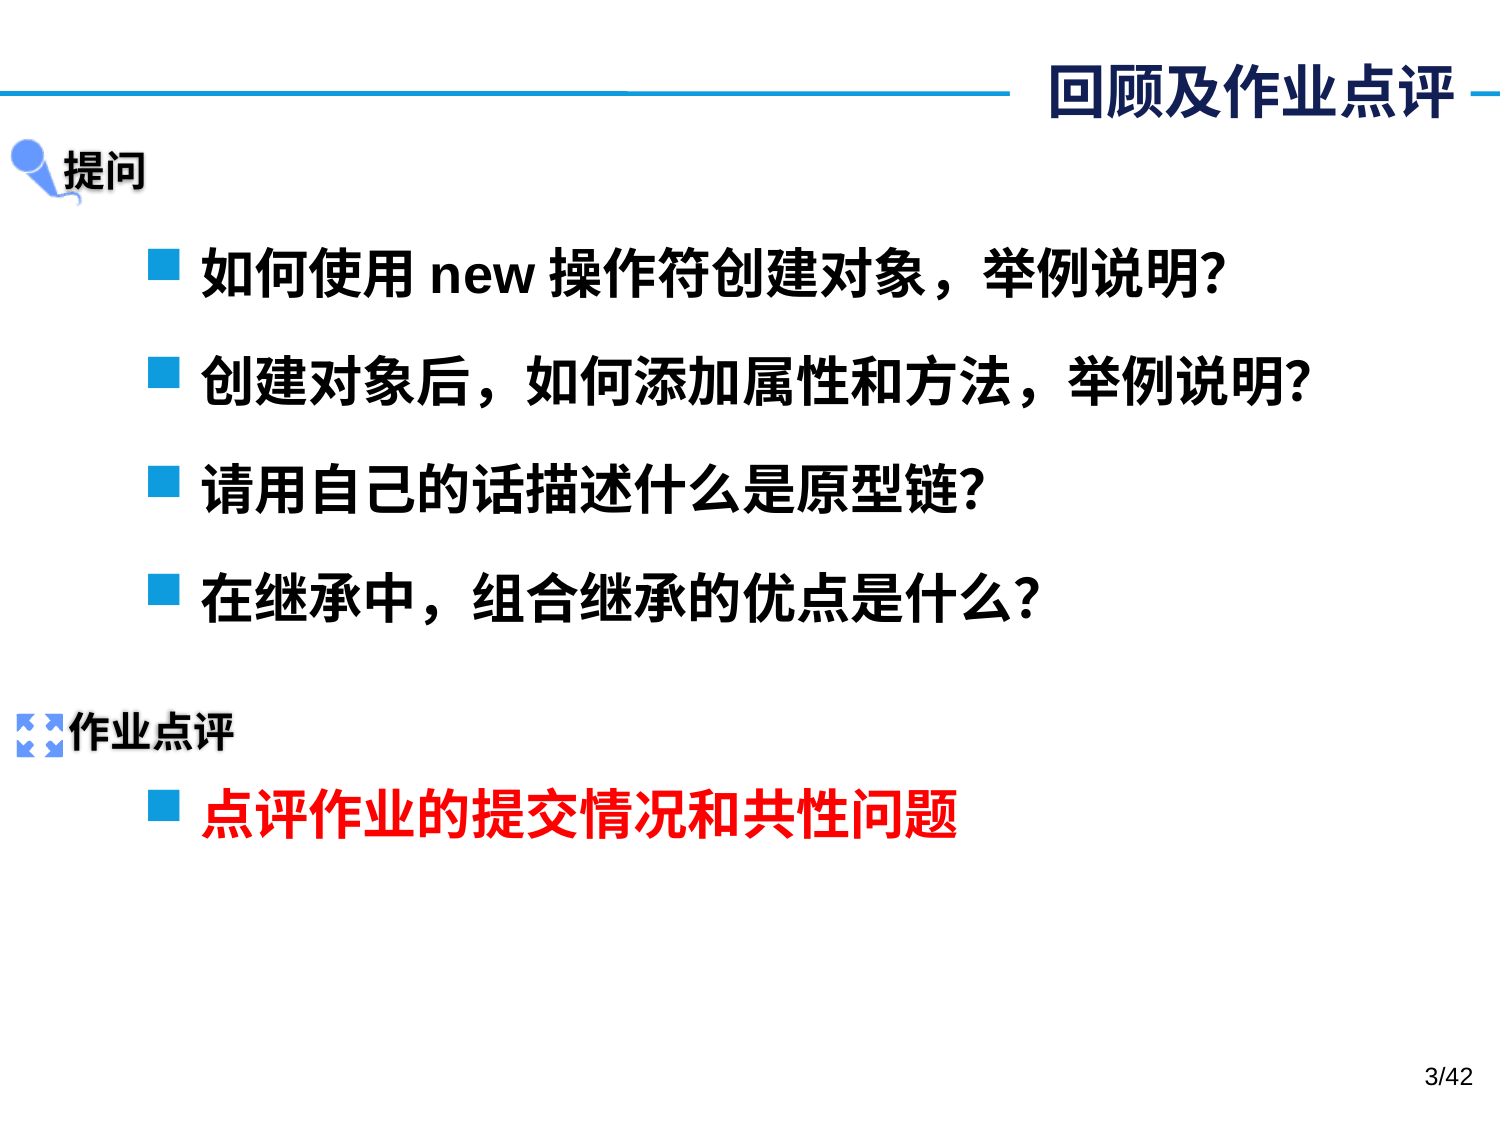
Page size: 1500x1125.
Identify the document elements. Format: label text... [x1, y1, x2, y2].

title 回顾及作业点评 [1009, 46, 1471, 133]
list 如何使用new操作符创建对象，举例说明？ 创建对象后，如何添加属性和方法，举例说明？ 请用自己的话描述什么是原型链？ 在继承中，组合继承的优点是什么？ 点评作业的提交情况和共性问题 [128, 199, 1383, 764]
slide_number 3/42 [1138, 1053, 1489, 1114]
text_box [5, 697, 253, 764]
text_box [5, 136, 164, 209]
